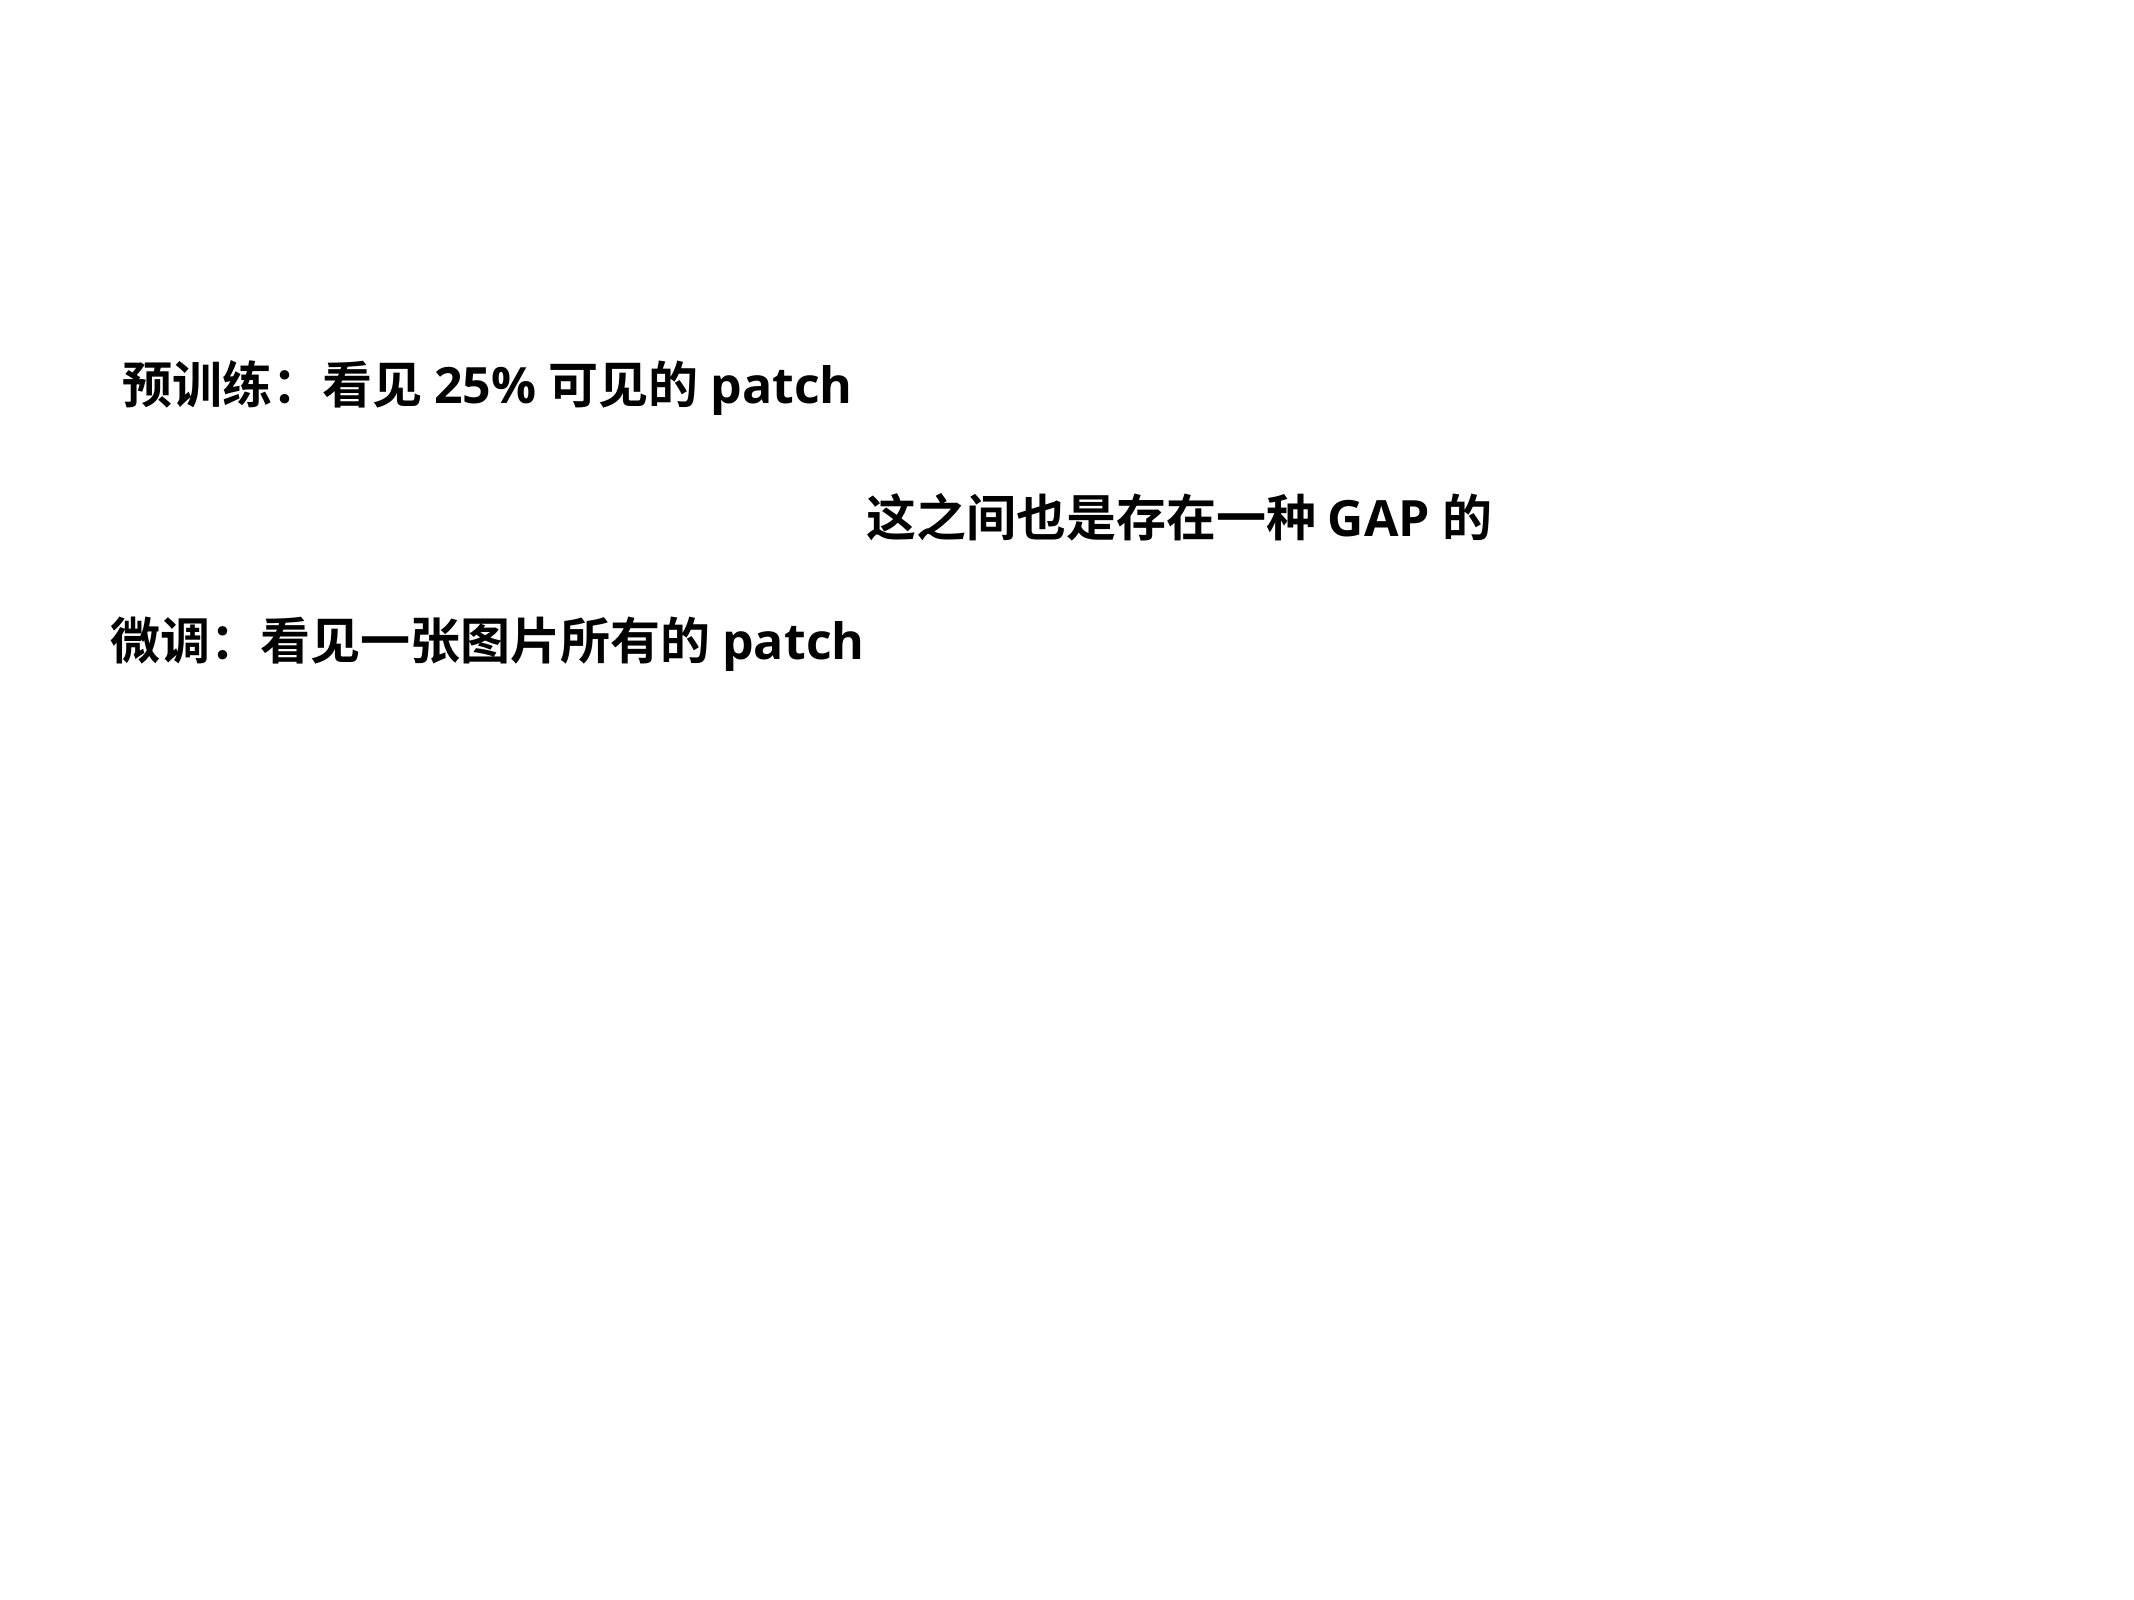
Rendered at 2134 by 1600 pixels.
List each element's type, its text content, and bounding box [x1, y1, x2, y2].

text_box 这之间也是存在一种GAP的 [857, 478, 1501, 555]
text_box 预训练：看见25%可见的patch [114, 345, 861, 422]
text_box 微调：看见一张图片所有的patch [102, 601, 873, 678]
